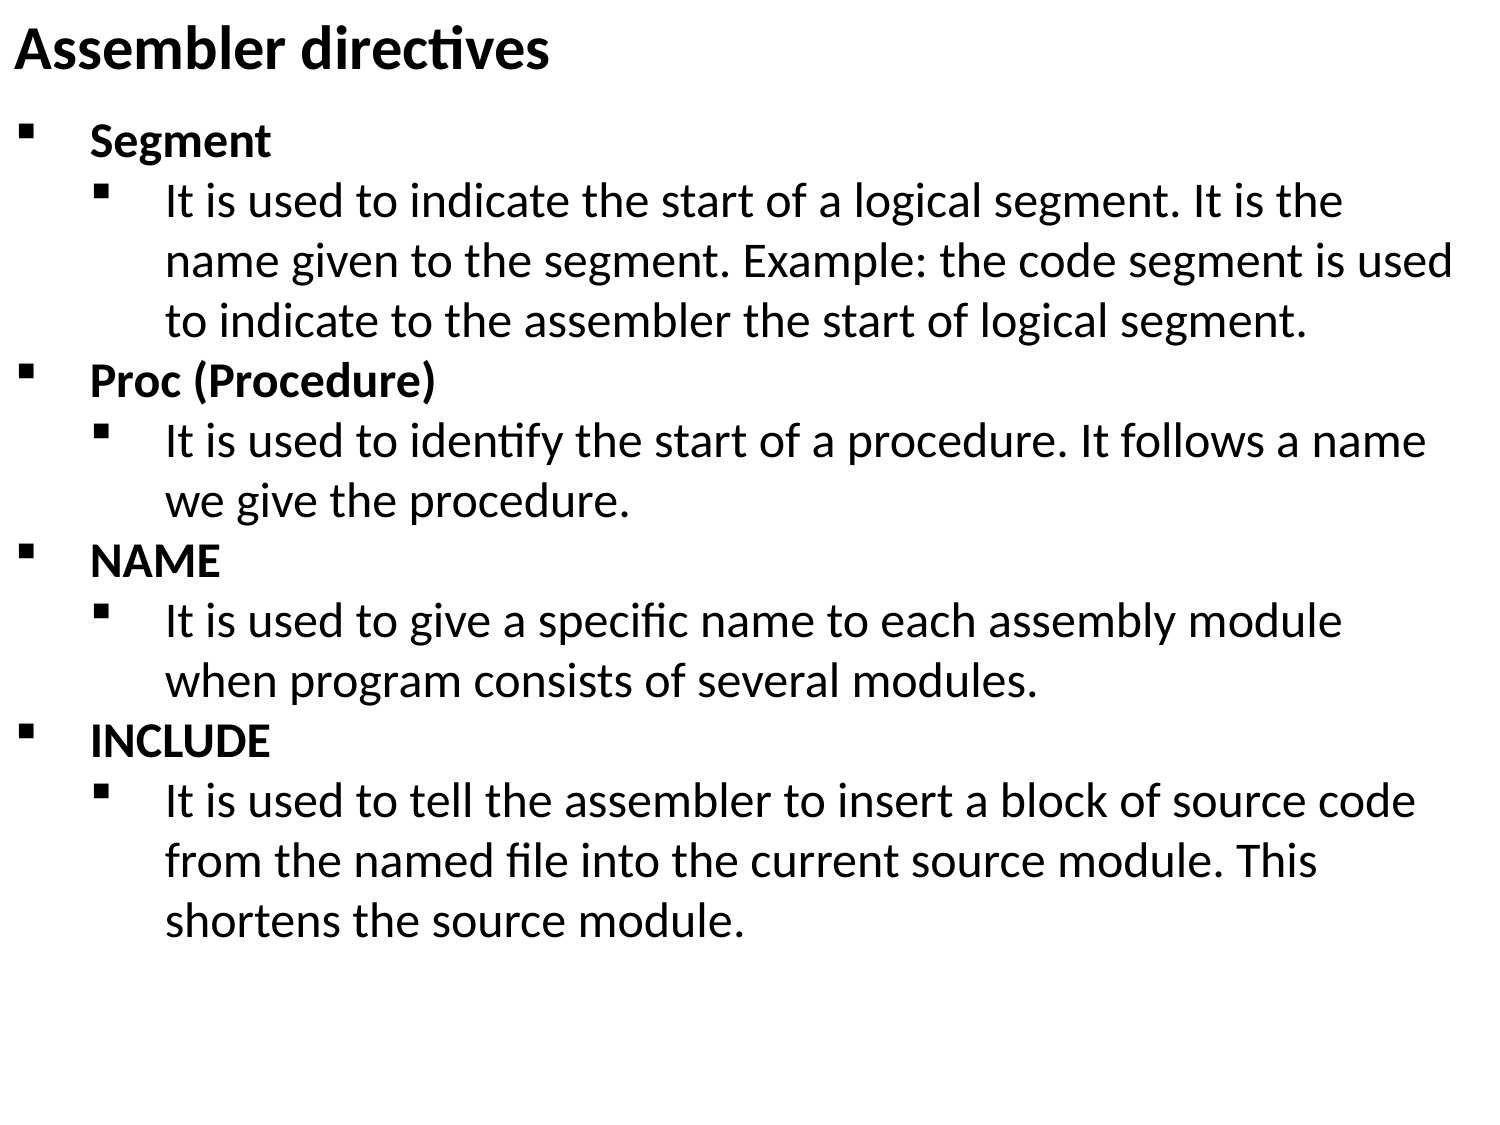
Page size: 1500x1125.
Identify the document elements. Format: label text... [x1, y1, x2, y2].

text_box Assembler directives [0, 0, 1500, 90]
text_box Segment It is used to indicate the start of a logical segment. It is the name given to the segment. Example: the code segment is used to indicate to the assembler the start of logical segment. Proc (Procedure) It is used to identify the start of a procedure. It follows a name we give the procedure. NAME It is used to give a specific name to each assembly module when program consists of several modules. INCLUDE It is used to tell the assembler to insert a block of source code from the named file into the current source module. This shortens the source module. [0, 99, 1475, 955]
